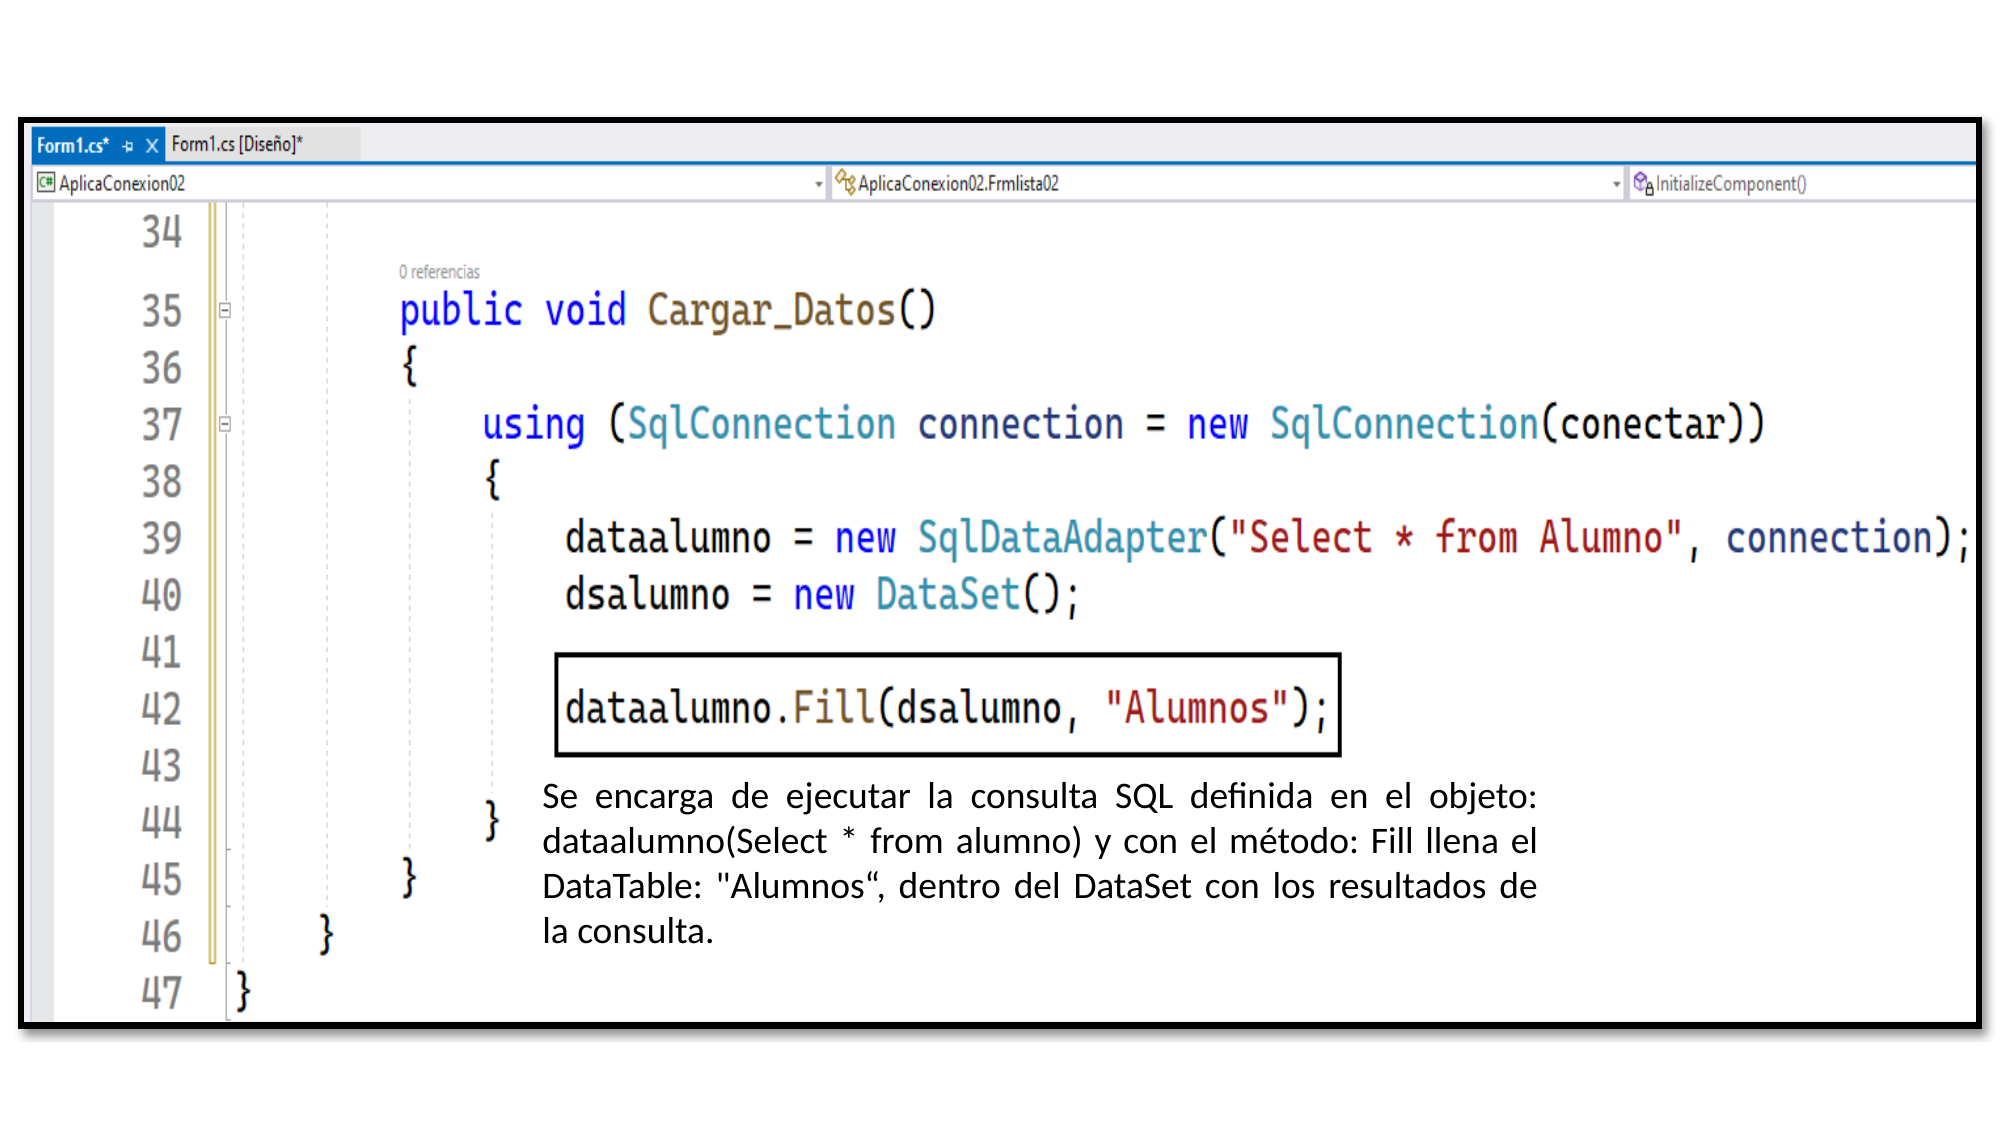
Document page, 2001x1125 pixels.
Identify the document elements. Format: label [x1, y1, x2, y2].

picture [24, 122, 1976, 1023]
